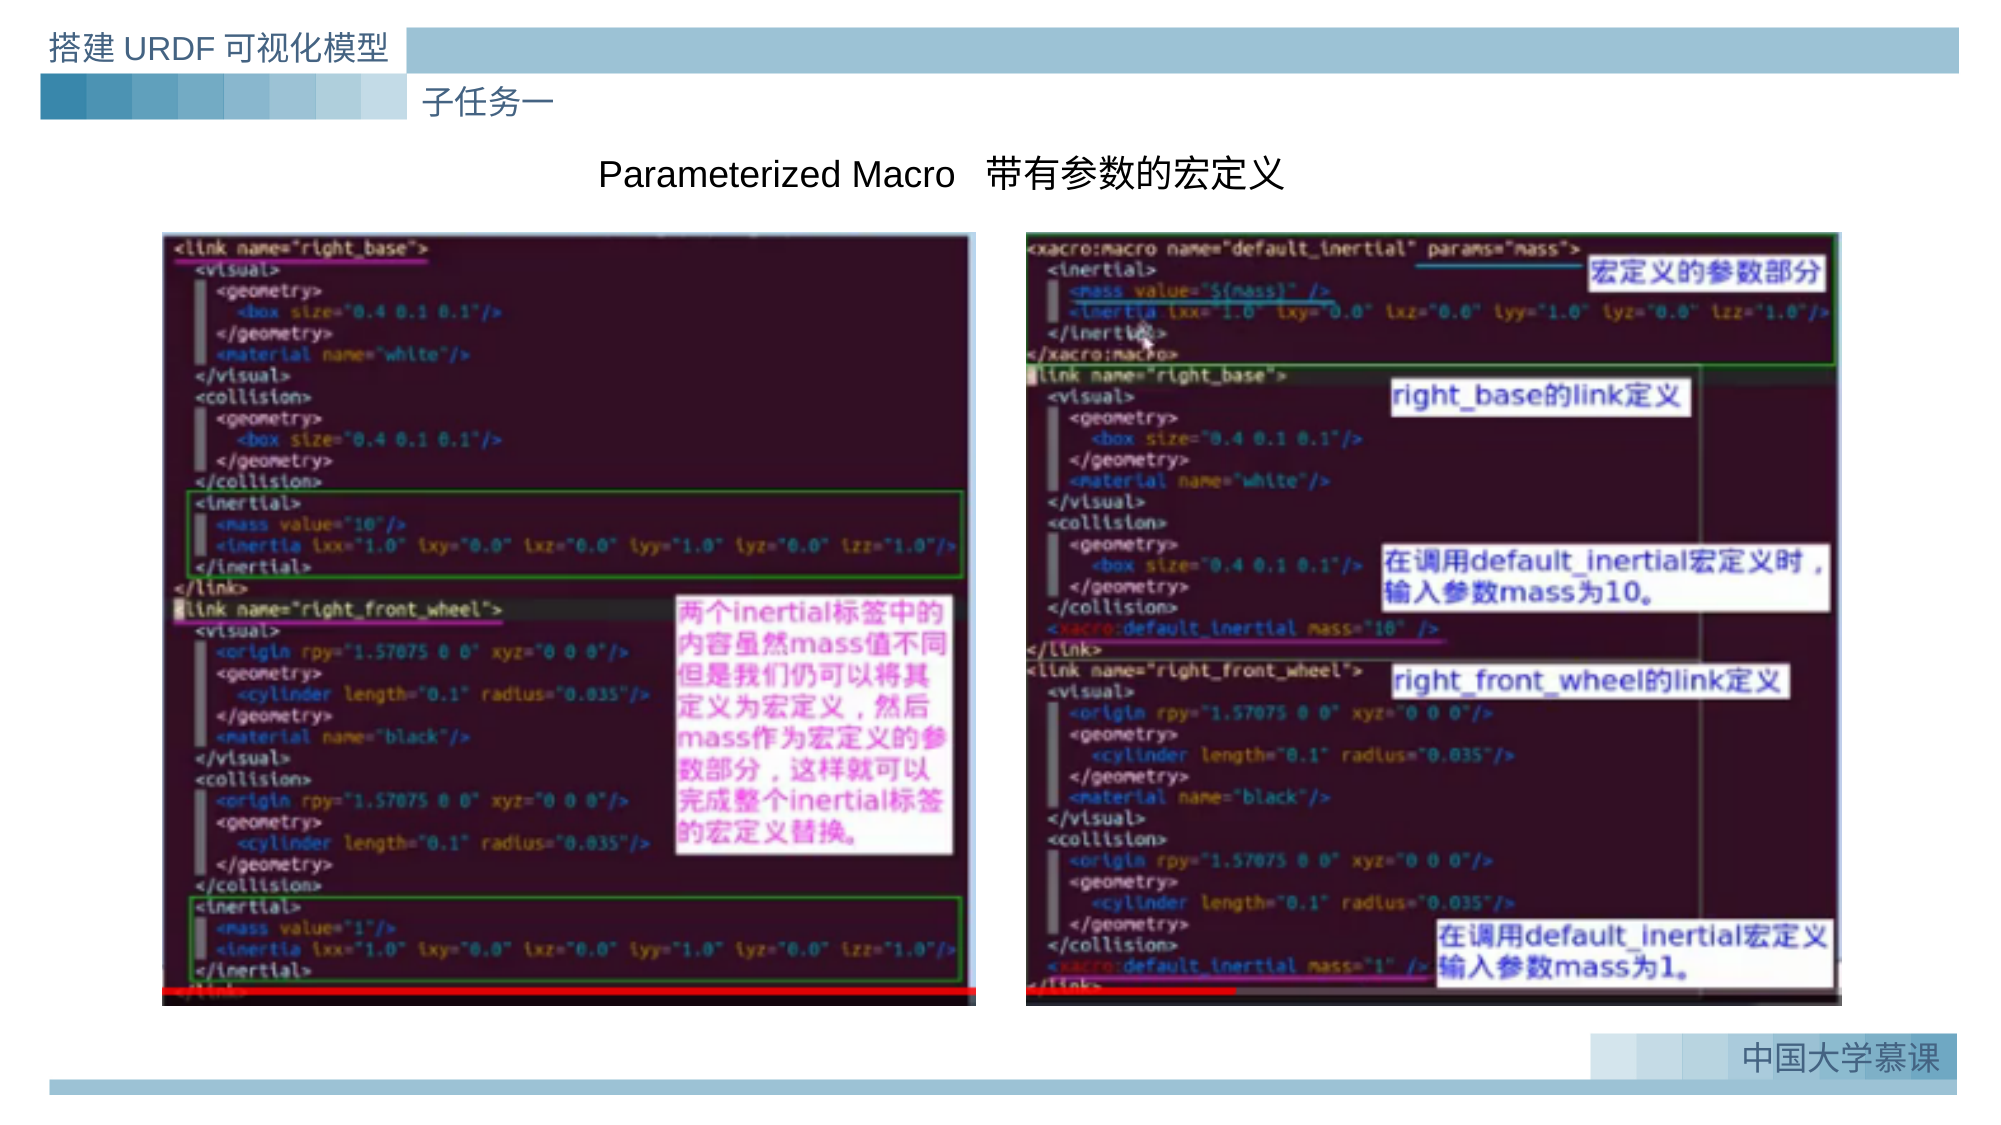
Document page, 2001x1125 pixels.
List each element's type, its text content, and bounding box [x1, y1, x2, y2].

text_box 搭建URDF可视化模型 [34, 19, 405, 75]
text_box Parameterized Macro 带有参数的宏定义 [583, 142, 1417, 203]
text_box 中国大学慕课 [1726, 1029, 1956, 1085]
text_box 子任务一 [407, 73, 570, 129]
picture [0, 0, 2001, 1125]
